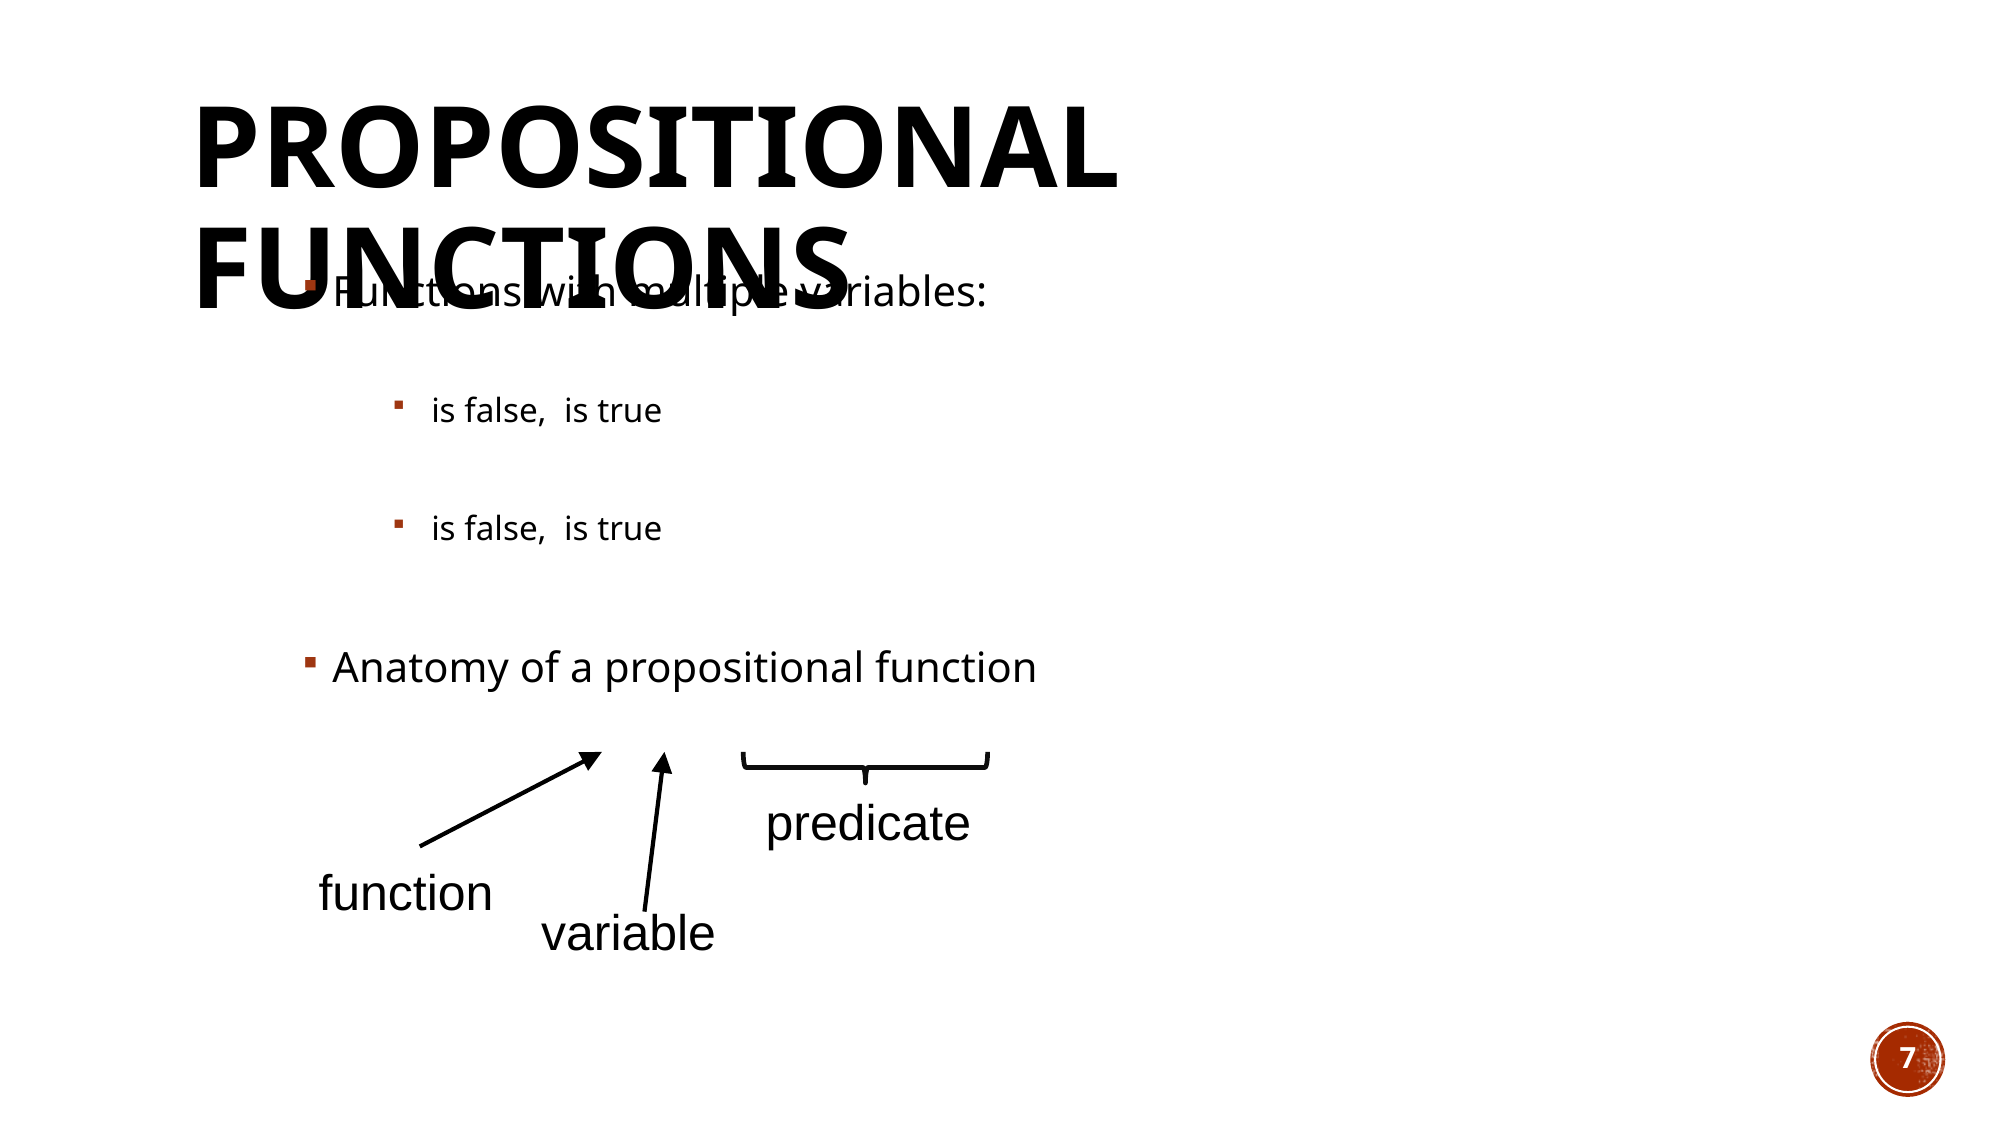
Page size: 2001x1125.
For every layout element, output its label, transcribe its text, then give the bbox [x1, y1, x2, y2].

text_box variable [526, 892, 731, 968]
slide_number 7 [1855, 1028, 1961, 1089]
text_box [644, 751, 673, 912]
text_box [419, 751, 602, 847]
text_box predicate [750, 783, 986, 858]
title Propositional Functions [175, 79, 1826, 344]
text_box function [303, 852, 509, 928]
text_box [742, 751, 989, 784]
